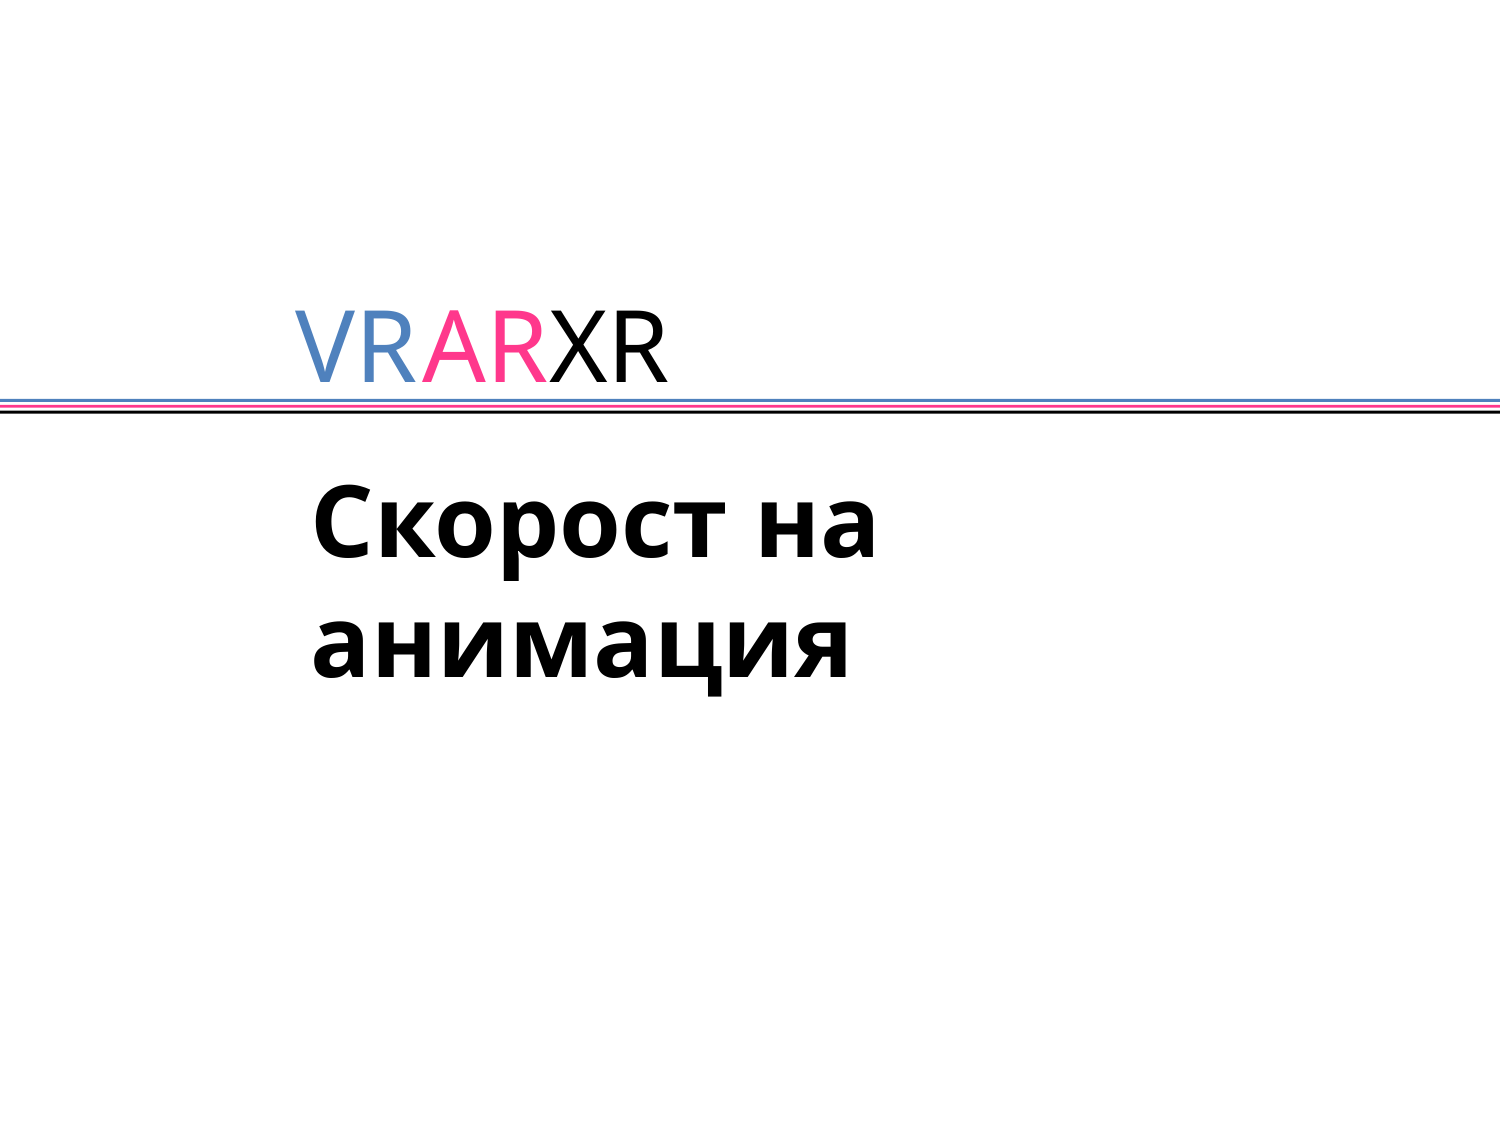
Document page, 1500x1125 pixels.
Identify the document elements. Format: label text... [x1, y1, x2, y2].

list Скорост на анимация [295, 450, 1450, 563]
